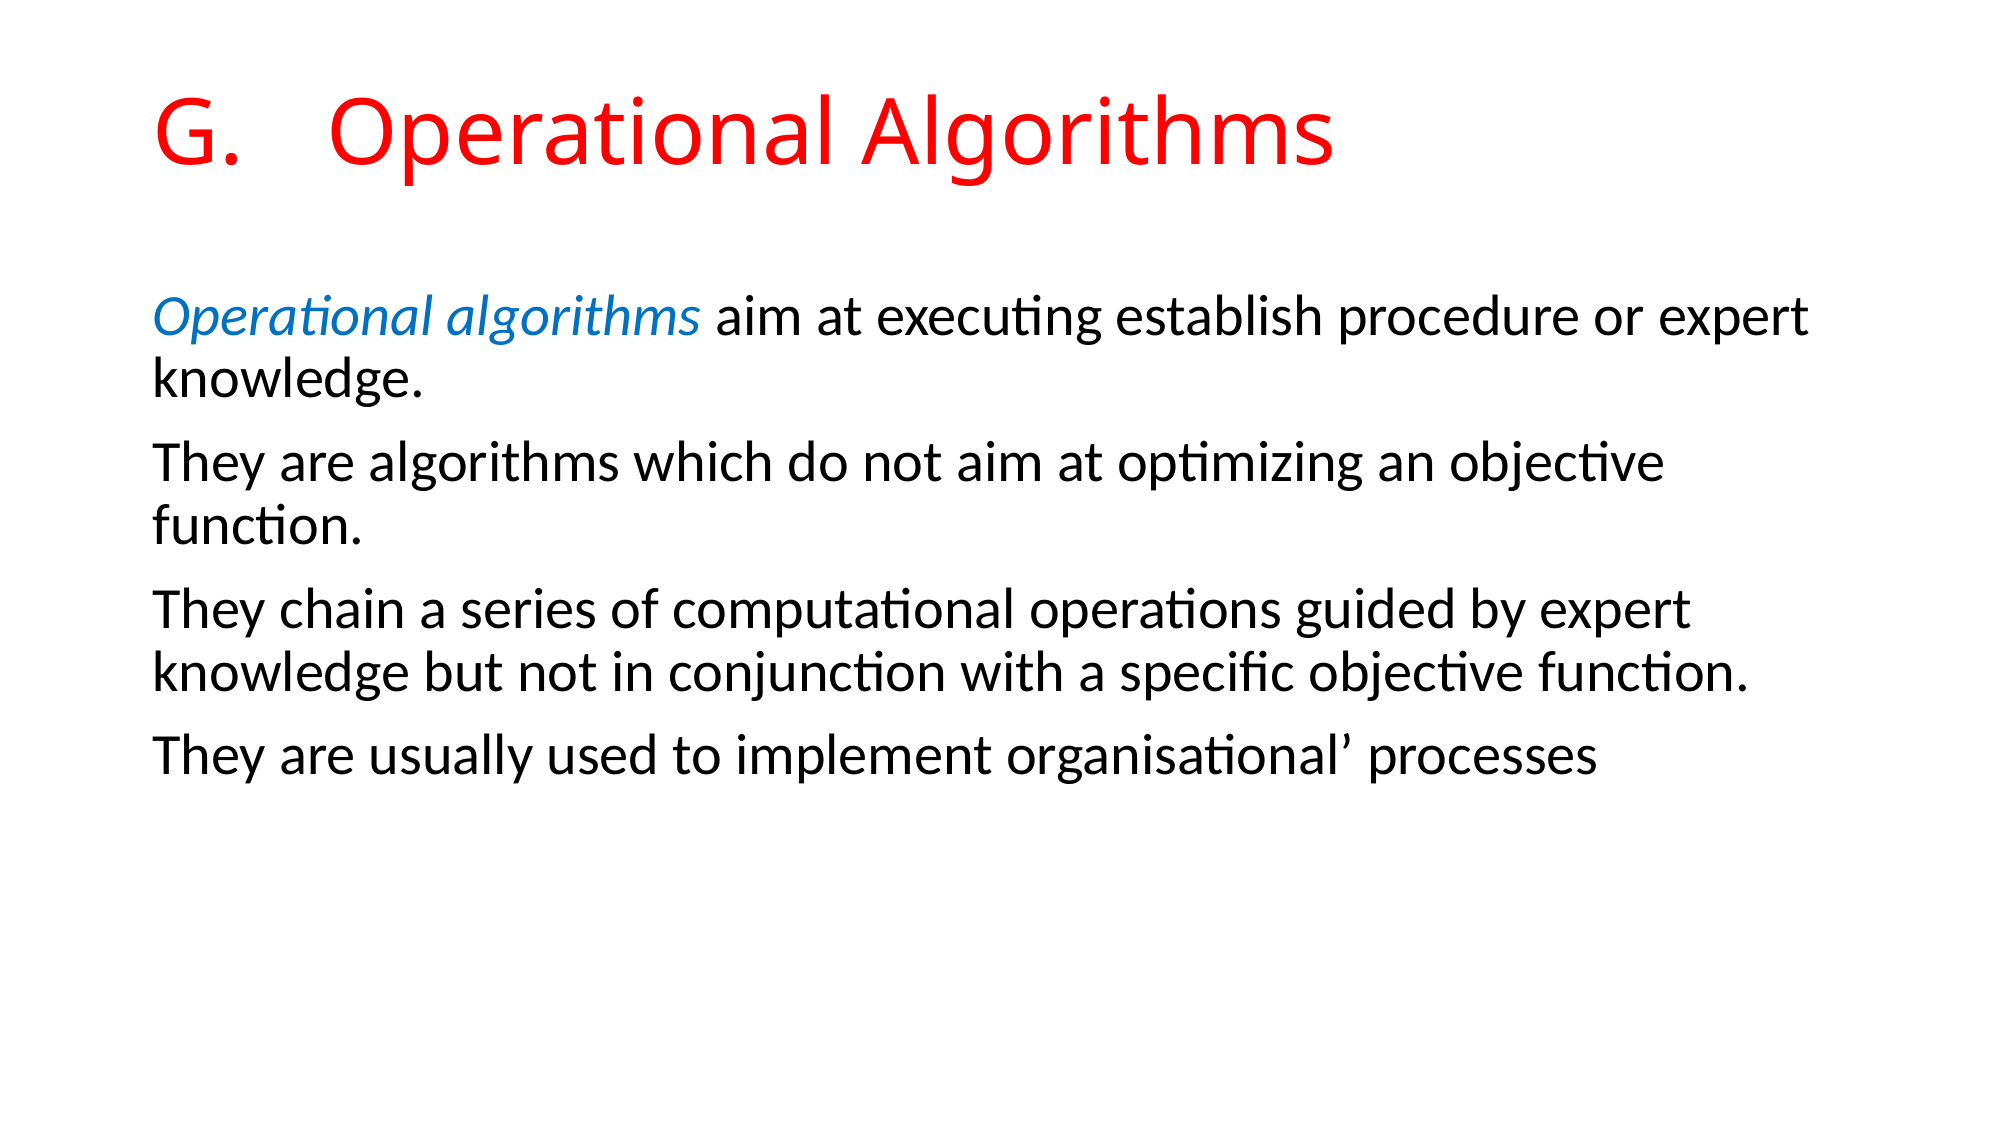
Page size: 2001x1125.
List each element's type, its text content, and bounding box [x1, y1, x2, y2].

title G. Operational Algorithms [137, 59, 1863, 210]
list Operational algorithms aim at executing establish procedure or expert knowledge. They are algorithms which do not aim at optimizing an objective function. They chain a series of computational operations guided by expert knowledge but not in conjunction with a specific objective function. They are usually used to implement organisational’ processes [137, 277, 1863, 1076]
